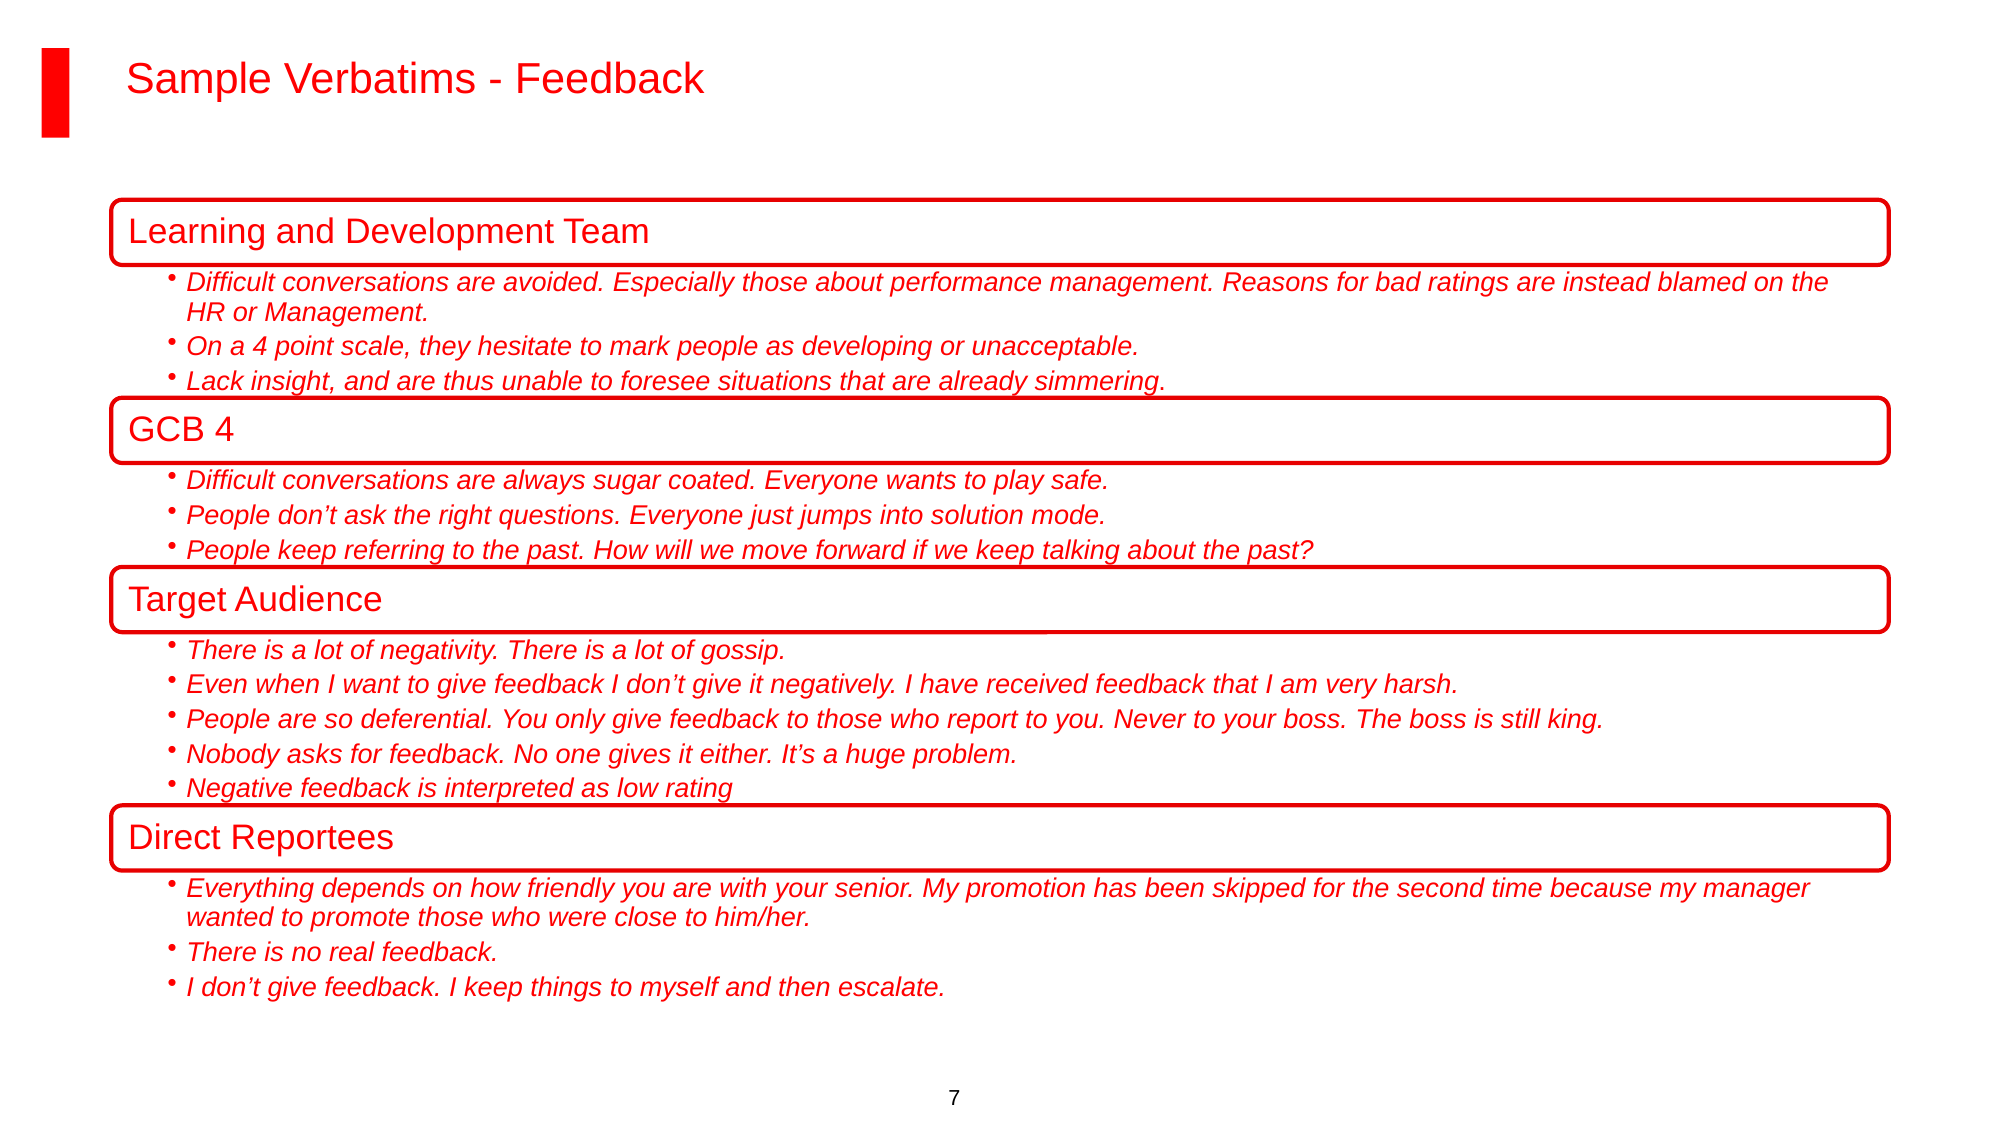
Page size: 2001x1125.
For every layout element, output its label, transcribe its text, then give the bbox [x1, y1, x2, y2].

title Sample Verbatims - Feedback [111, 48, 1889, 161]
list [110, 193, 1890, 1010]
